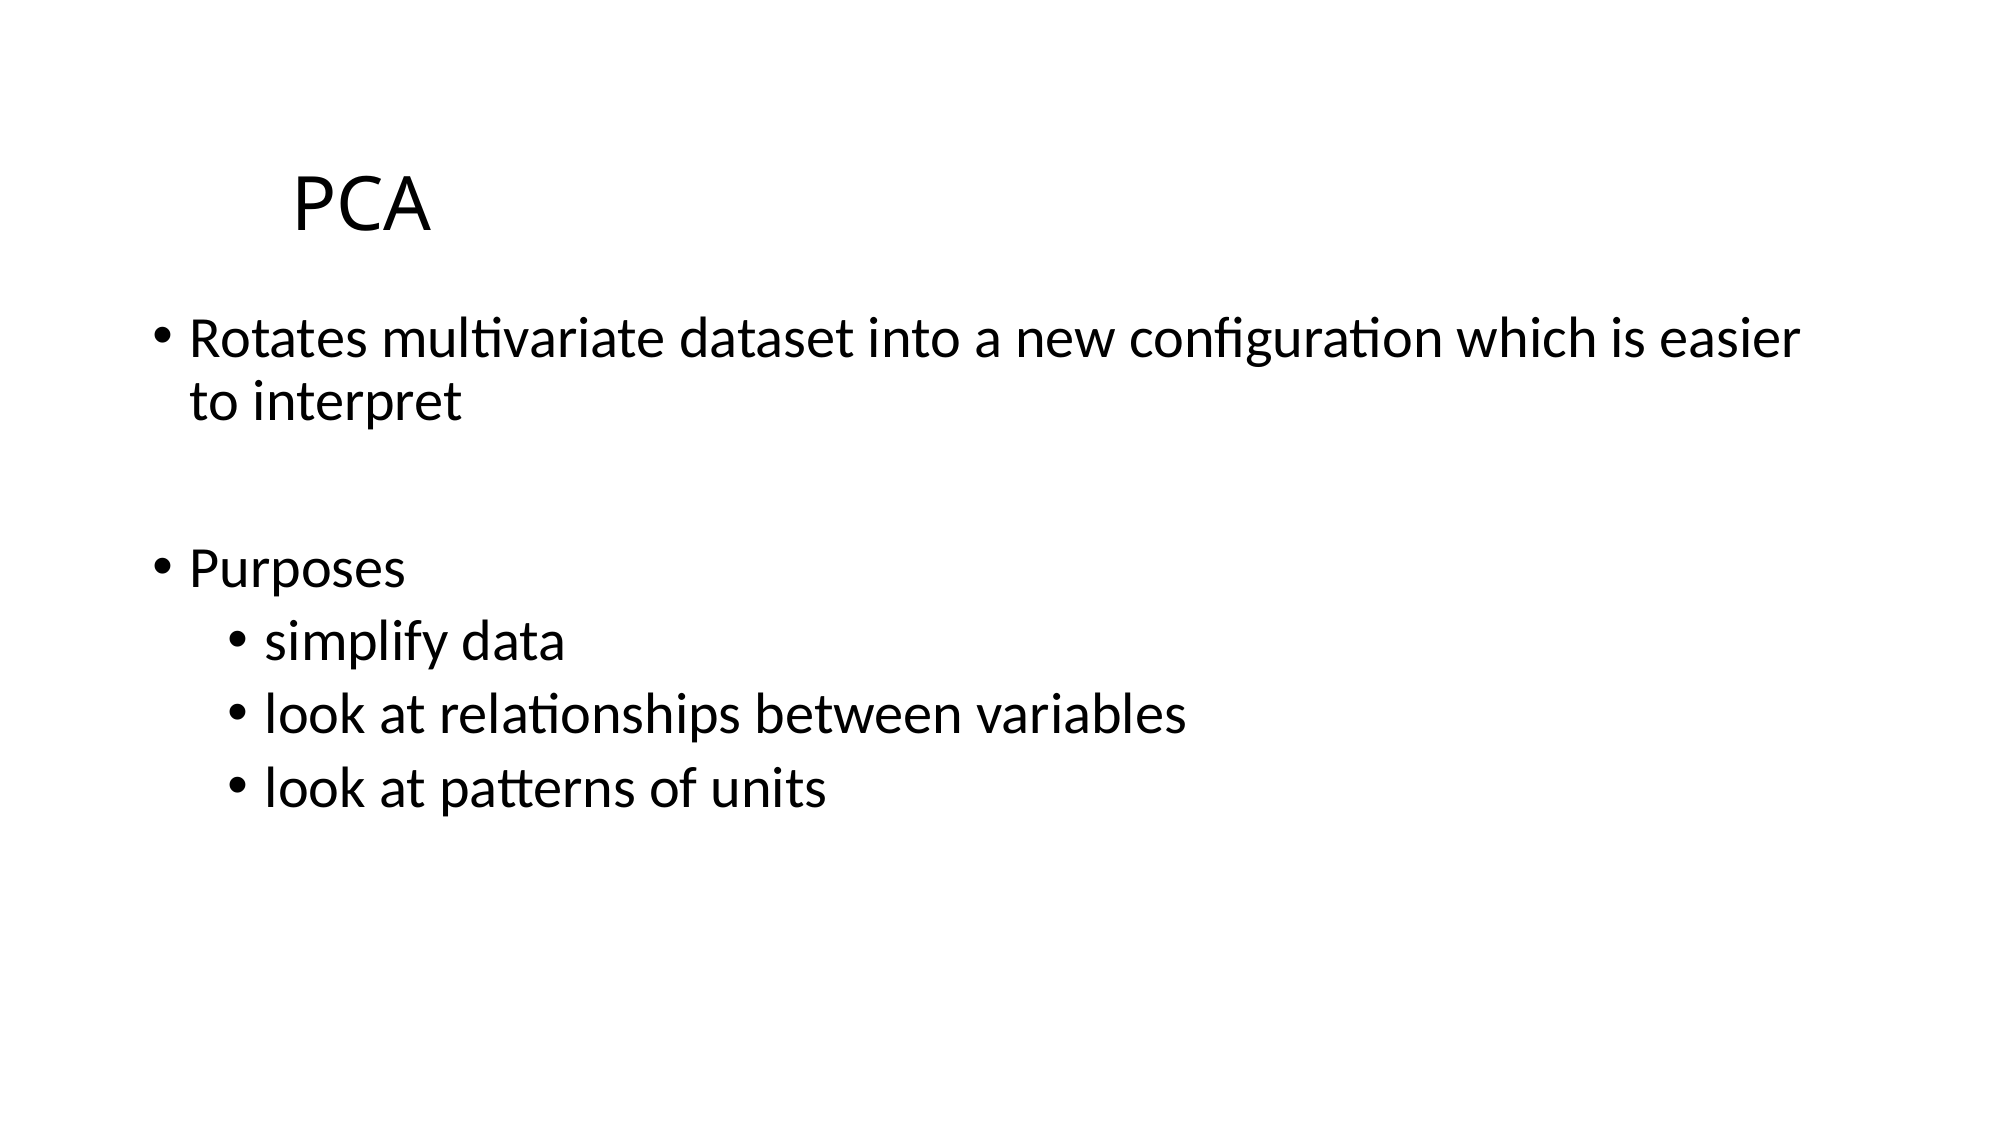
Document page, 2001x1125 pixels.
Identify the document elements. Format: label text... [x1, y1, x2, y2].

title PCA [276, 111, 1627, 299]
list Rotates multivariate dataset into a new configuration which is easier to interpret Purposes simplify data look at relationships between variables look at patterns of units [137, 299, 1863, 1014]
